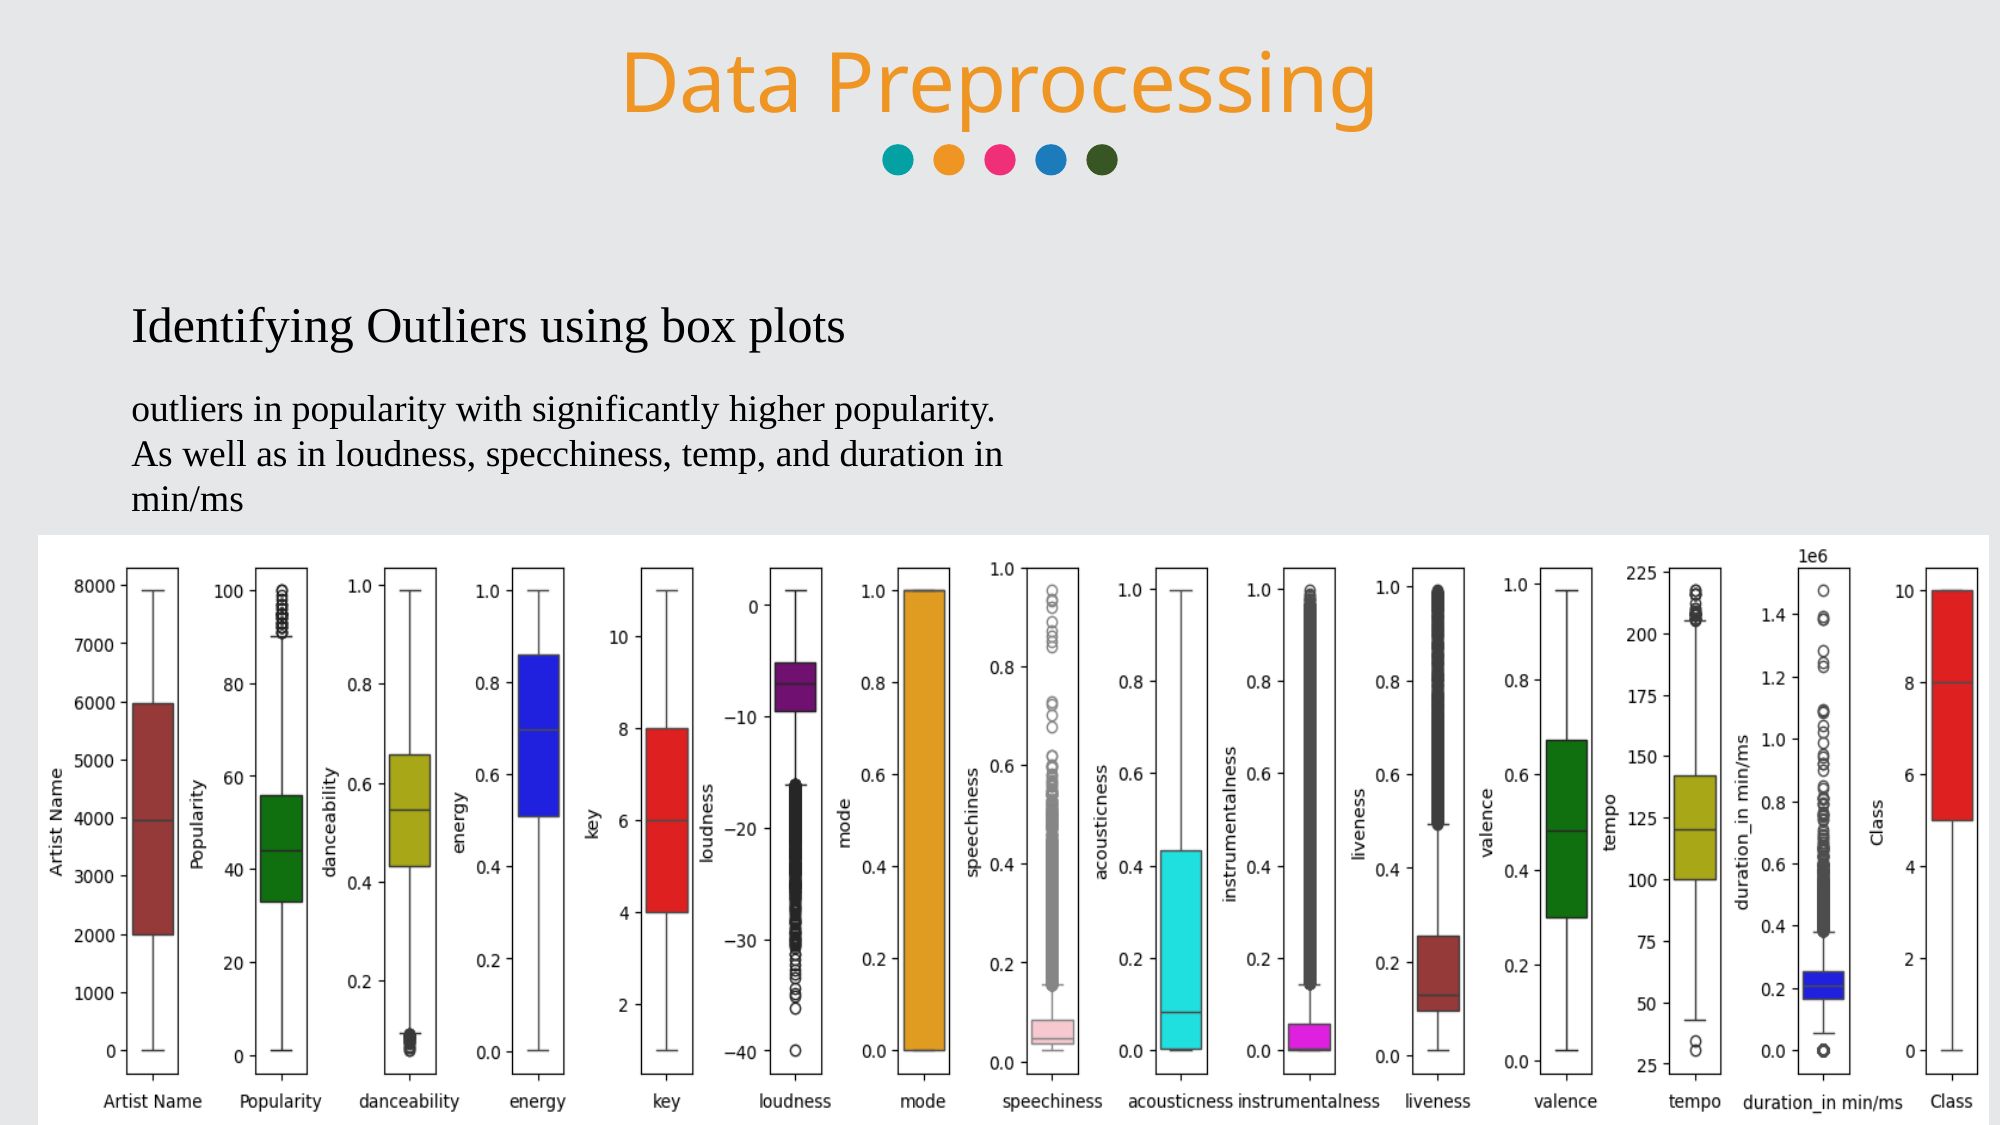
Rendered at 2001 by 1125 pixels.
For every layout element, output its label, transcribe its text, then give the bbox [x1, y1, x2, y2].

text_box Data Preprocessing [402, 21, 1597, 137]
text_box Identifying Outliers using box plots [116, 277, 1087, 368]
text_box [882, 143, 1118, 176]
text_box outliers in popularity with significantly higher popularity. As well as in loudness, specchiness, temp, and duration in min/ms [116, 368, 1087, 532]
picture [38, 535, 1989, 1125]
